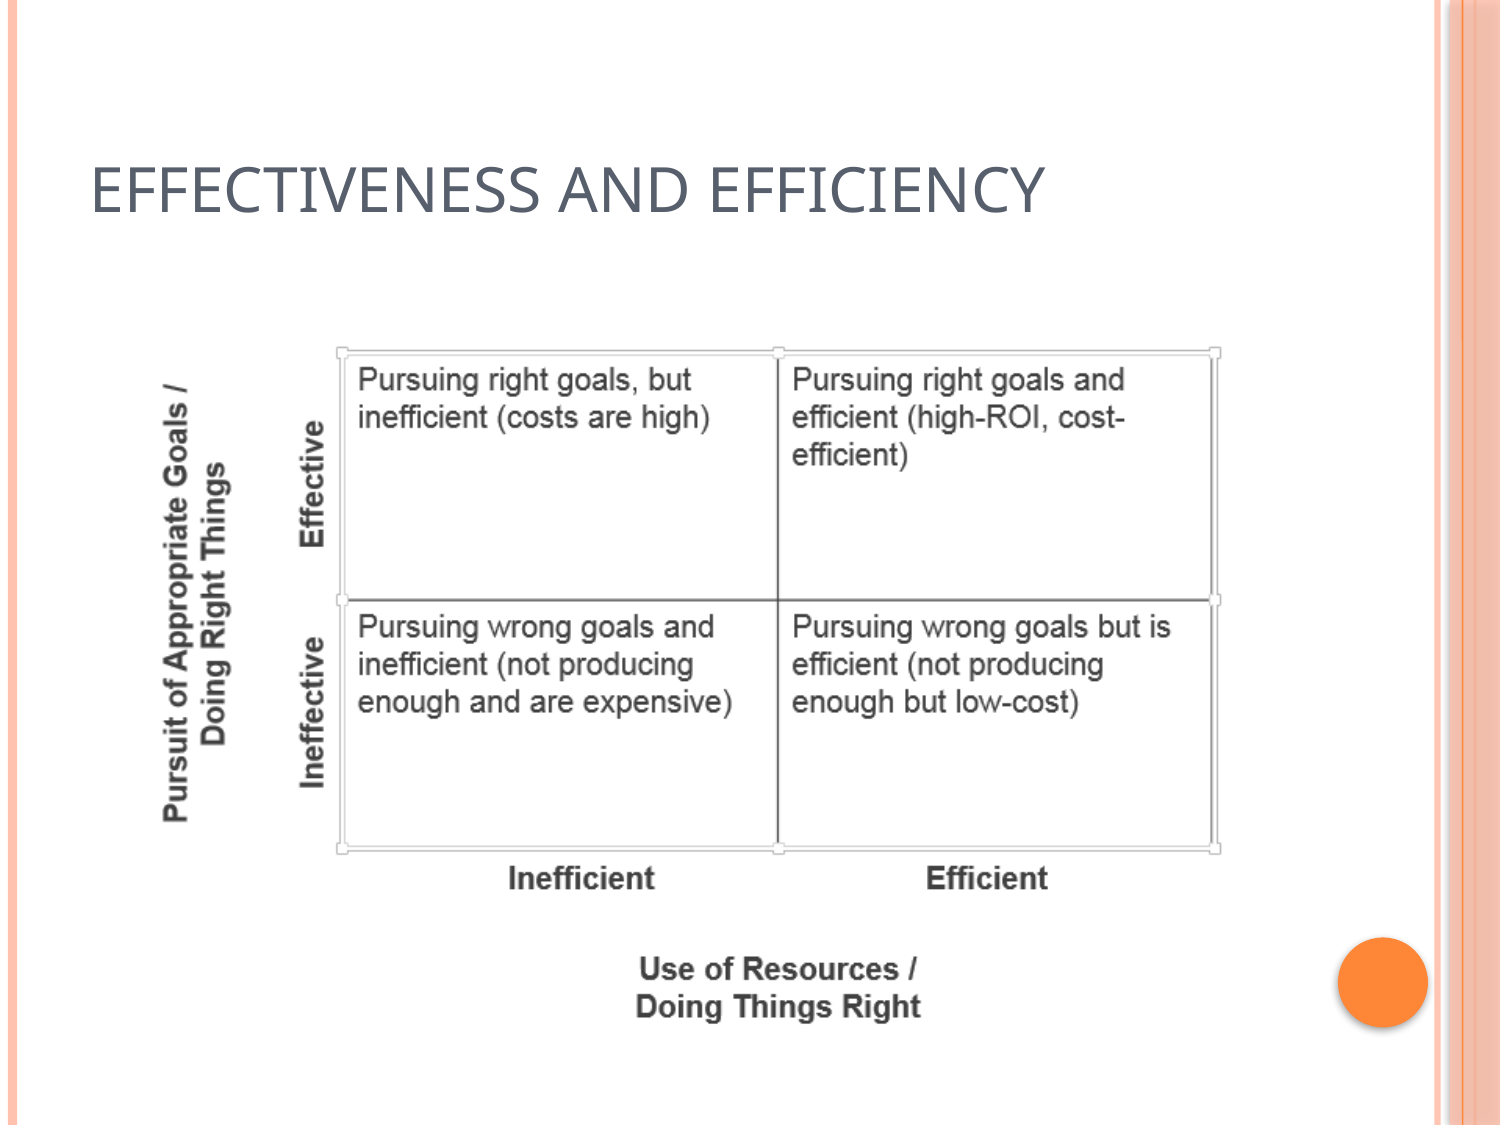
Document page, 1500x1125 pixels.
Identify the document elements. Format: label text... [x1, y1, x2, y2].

title Effectiveness and efficiency [75, 45, 1300, 233]
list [118, 264, 1256, 1061]
